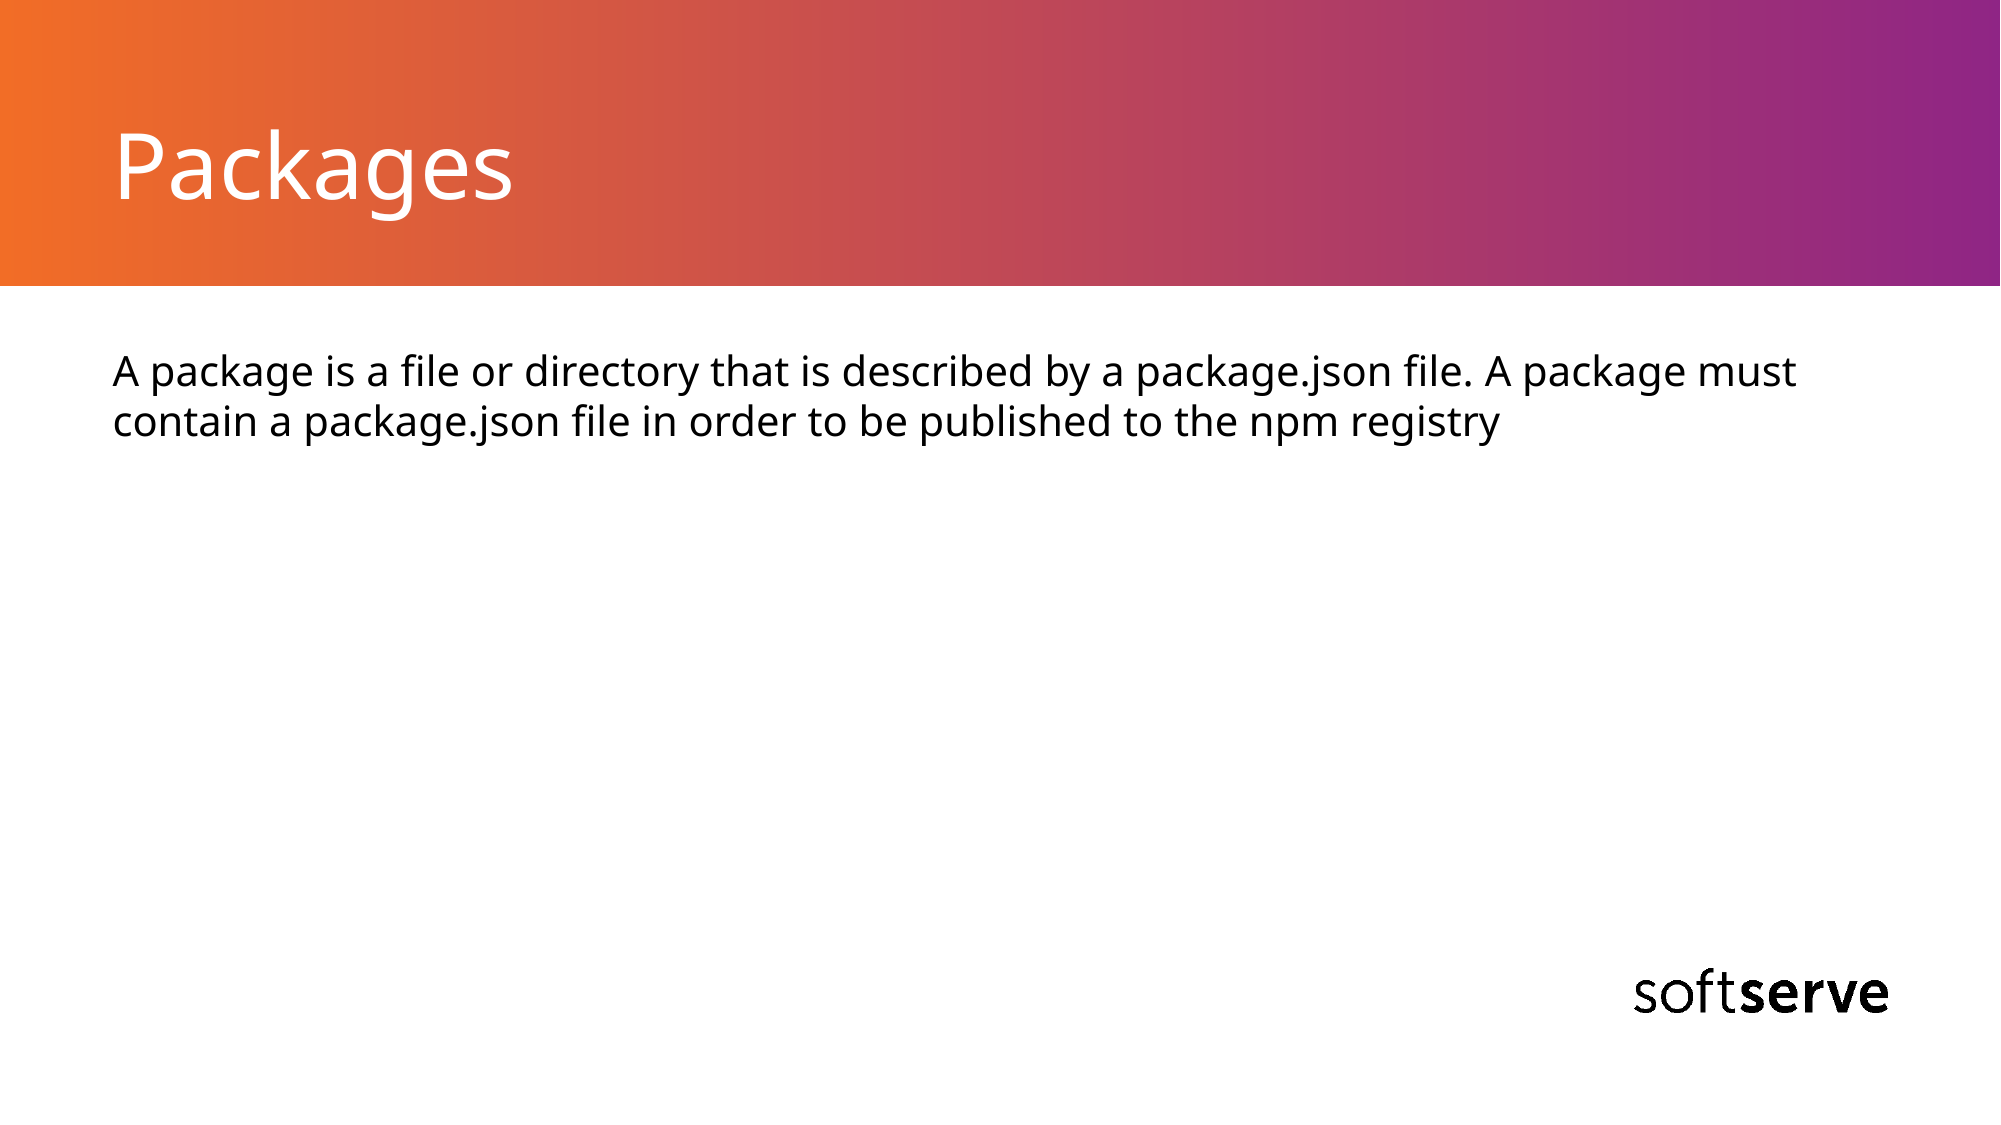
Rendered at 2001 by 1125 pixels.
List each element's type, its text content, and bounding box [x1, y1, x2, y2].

title Packages [112, 112, 1888, 225]
list A package is a file or directory that is described by a package.json file. A package must contain a package.json file in order to be published to the npm registry [112, 337, 1888, 900]
picture [1634, 968, 1888, 1013]
